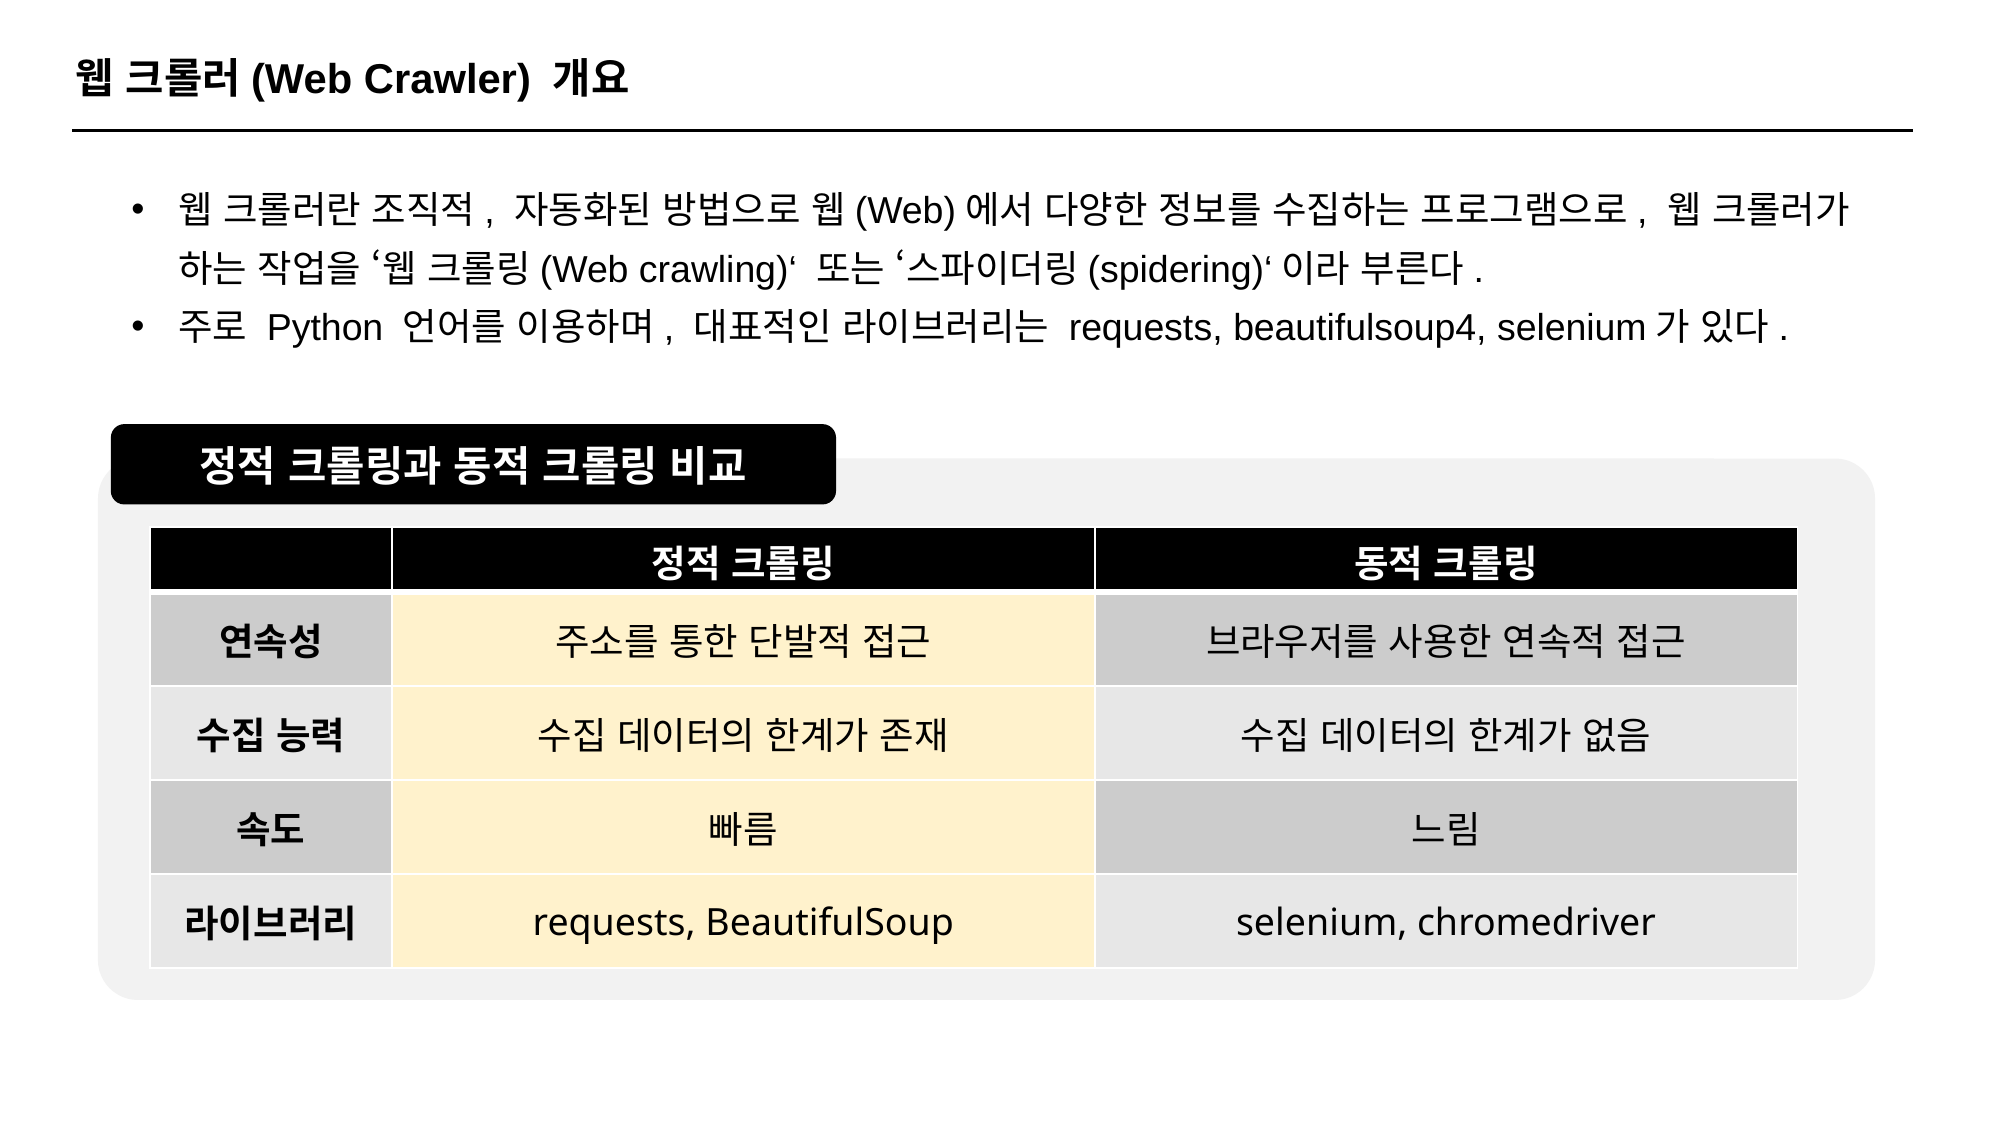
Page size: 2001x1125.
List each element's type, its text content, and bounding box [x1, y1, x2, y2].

table_cell 연속성 [151, 595, 391, 685]
text_box 웹 크롤러란 조직적, 자동화된 방법으로 웹(Web)에서 다양한 정보를 수집하는 프로그램으로, 웹 크롤러가 하는 작업을 ‘웹 크롤링(Web crawling)‘ 또는 ‘스파이더링(spidering)‘이라 부른다. 주로 Python 언어를 이용하며, 대표적인 라이브러리는 requests, beautifulsoup4, selenium가 있다. [116, 165, 1868, 356]
table_cell 브라우저를 사용한 연속적 접근 [1096, 595, 1797, 685]
table_cell 수집 능력 [151, 687, 391, 779]
text_box 정적 크롤링과 동적 크롤링 비교 [109, 423, 838, 506]
table_cell 수집 데이터의 한계가 없음 [1096, 687, 1797, 779]
table_header 동적 크롤링 [1096, 528, 1797, 589]
table_cell 라이브러리 [151, 875, 391, 967]
table_cell 빠름 [393, 781, 1094, 873]
table_cell requests, BeautifulSoup [393, 875, 1094, 967]
table_cell 주소를 통한 단발적 접근 [393, 595, 1094, 685]
table_header [151, 528, 391, 589]
table_header 정적 크롤링 [393, 528, 1094, 589]
table_cell 수집 데이터의 한계가 존재 [393, 687, 1094, 779]
text_box 웹 크롤러(Web Crawler) 개요 [60, 44, 815, 110]
text_box [96, 457, 1877, 1002]
table_cell 속도 [151, 781, 391, 873]
table_cell 느림 [1096, 781, 1797, 873]
table_cell selenium, chromedriver [1096, 875, 1797, 967]
